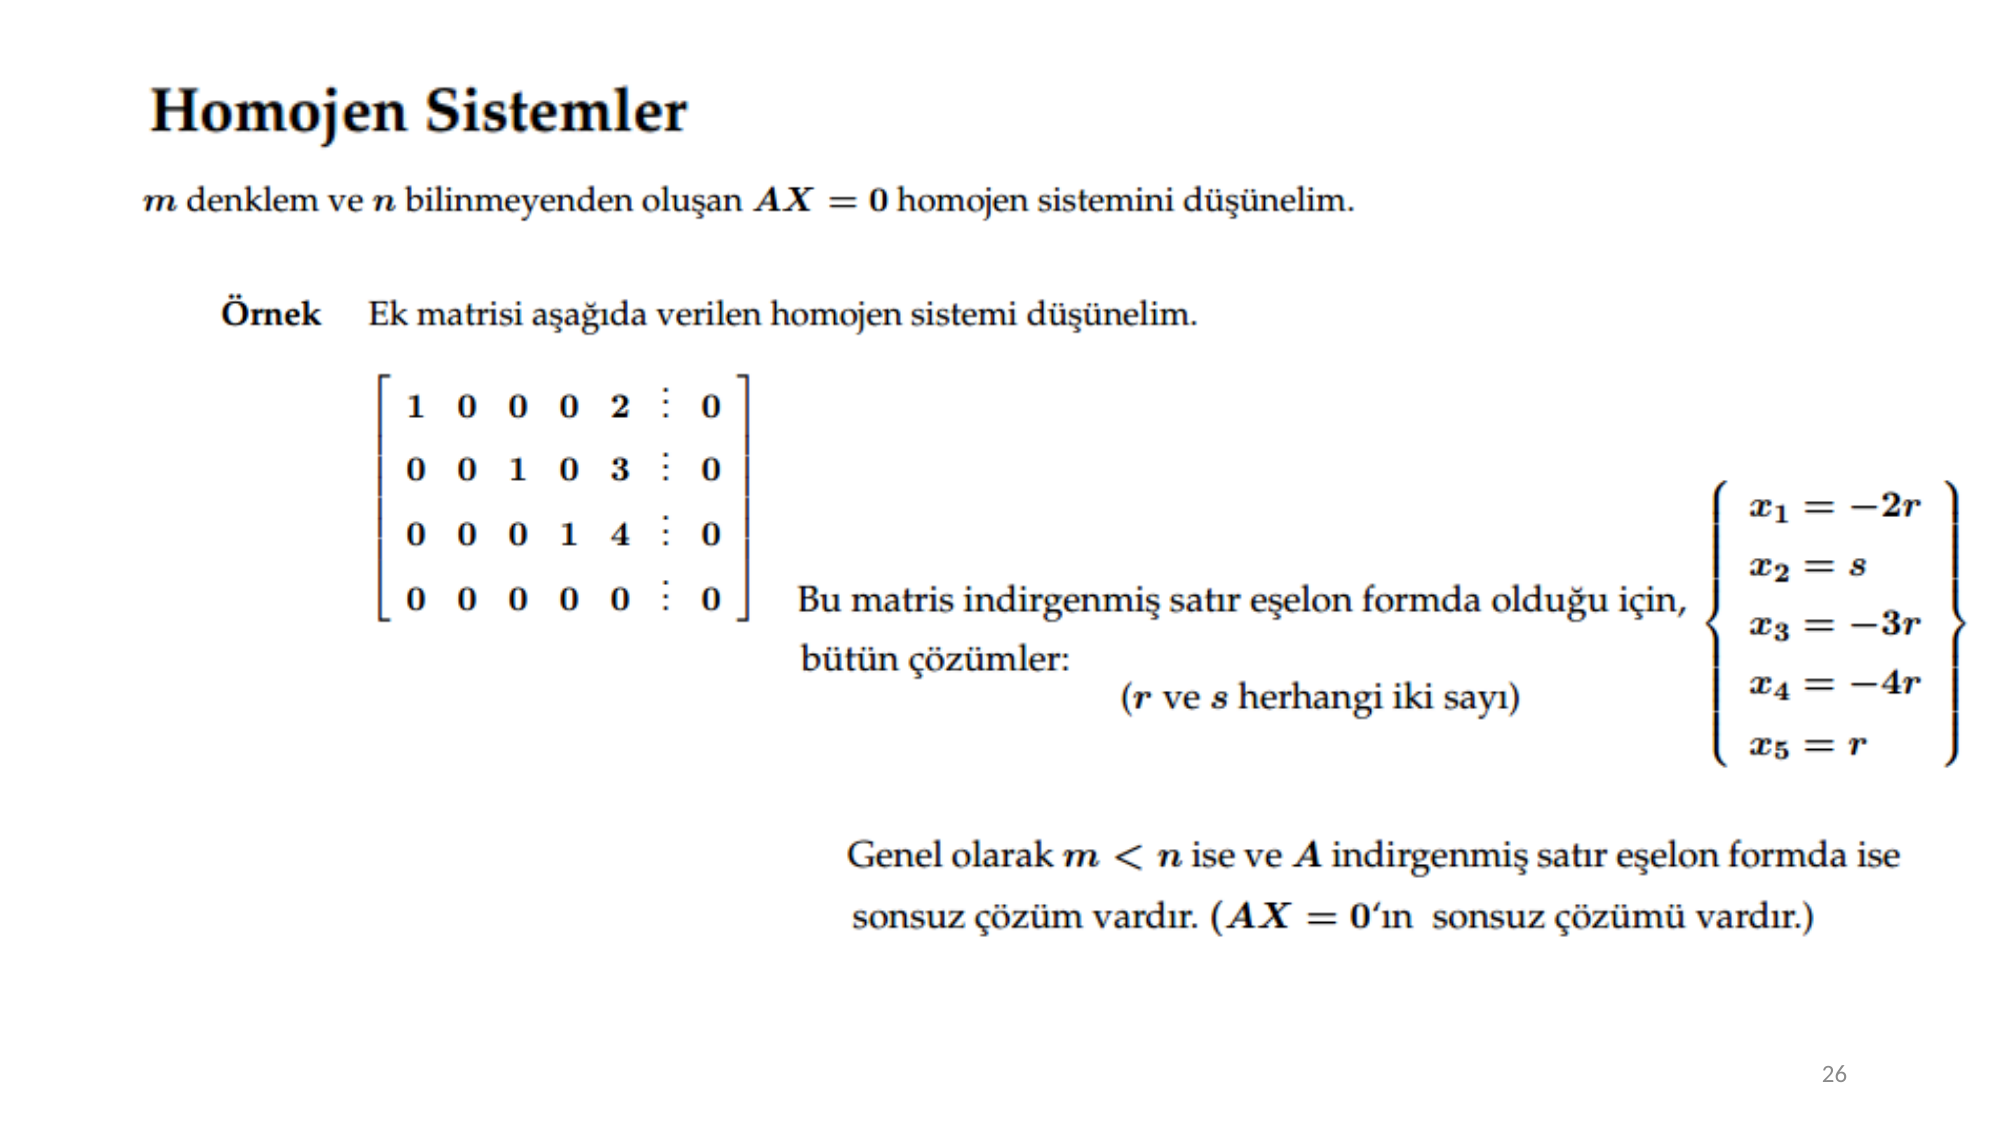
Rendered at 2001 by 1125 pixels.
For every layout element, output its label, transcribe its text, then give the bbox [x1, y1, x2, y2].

slide_number 26 [1412, 1042, 1863, 1103]
picture [137, 176, 1976, 960]
picture [137, 59, 700, 153]
